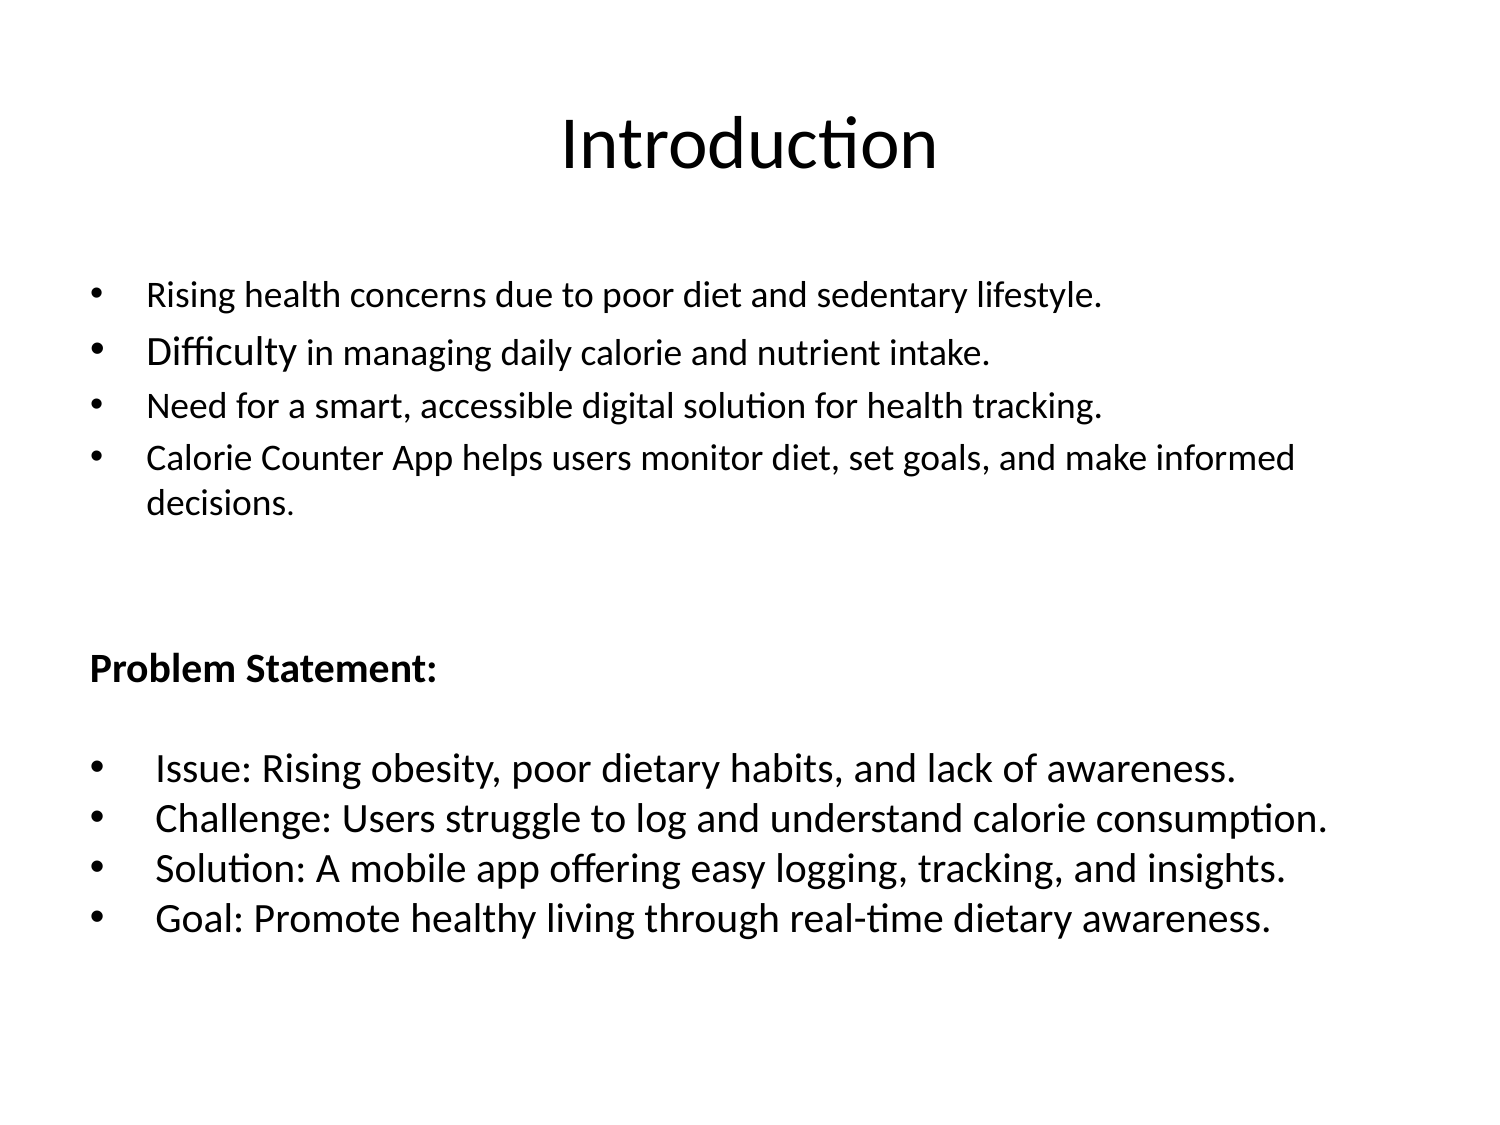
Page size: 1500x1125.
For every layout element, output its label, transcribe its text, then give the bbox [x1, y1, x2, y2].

title Introduction [75, 45, 1425, 233]
list Rising health concerns due to poor diet and sedentary lifestyle. Difficulty in managing daily calorie and nutrient intake. Need for a smart, accessible digital solution for health tracking. Calorie Counter App helps users monitor diet, set goals, and make informed decisions. [75, 262, 1425, 1005]
text_box Problem Statement: Issue: Rising obesity, poor dietary habits, and lack of awareness. Challenge: Users struggle to log and understand calorie consumption. Solution: A mobile app offering easy logging, tracking, and insights. Goal: Promote healthy living through real-time dietary awareness. [74, 633, 1373, 1049]
